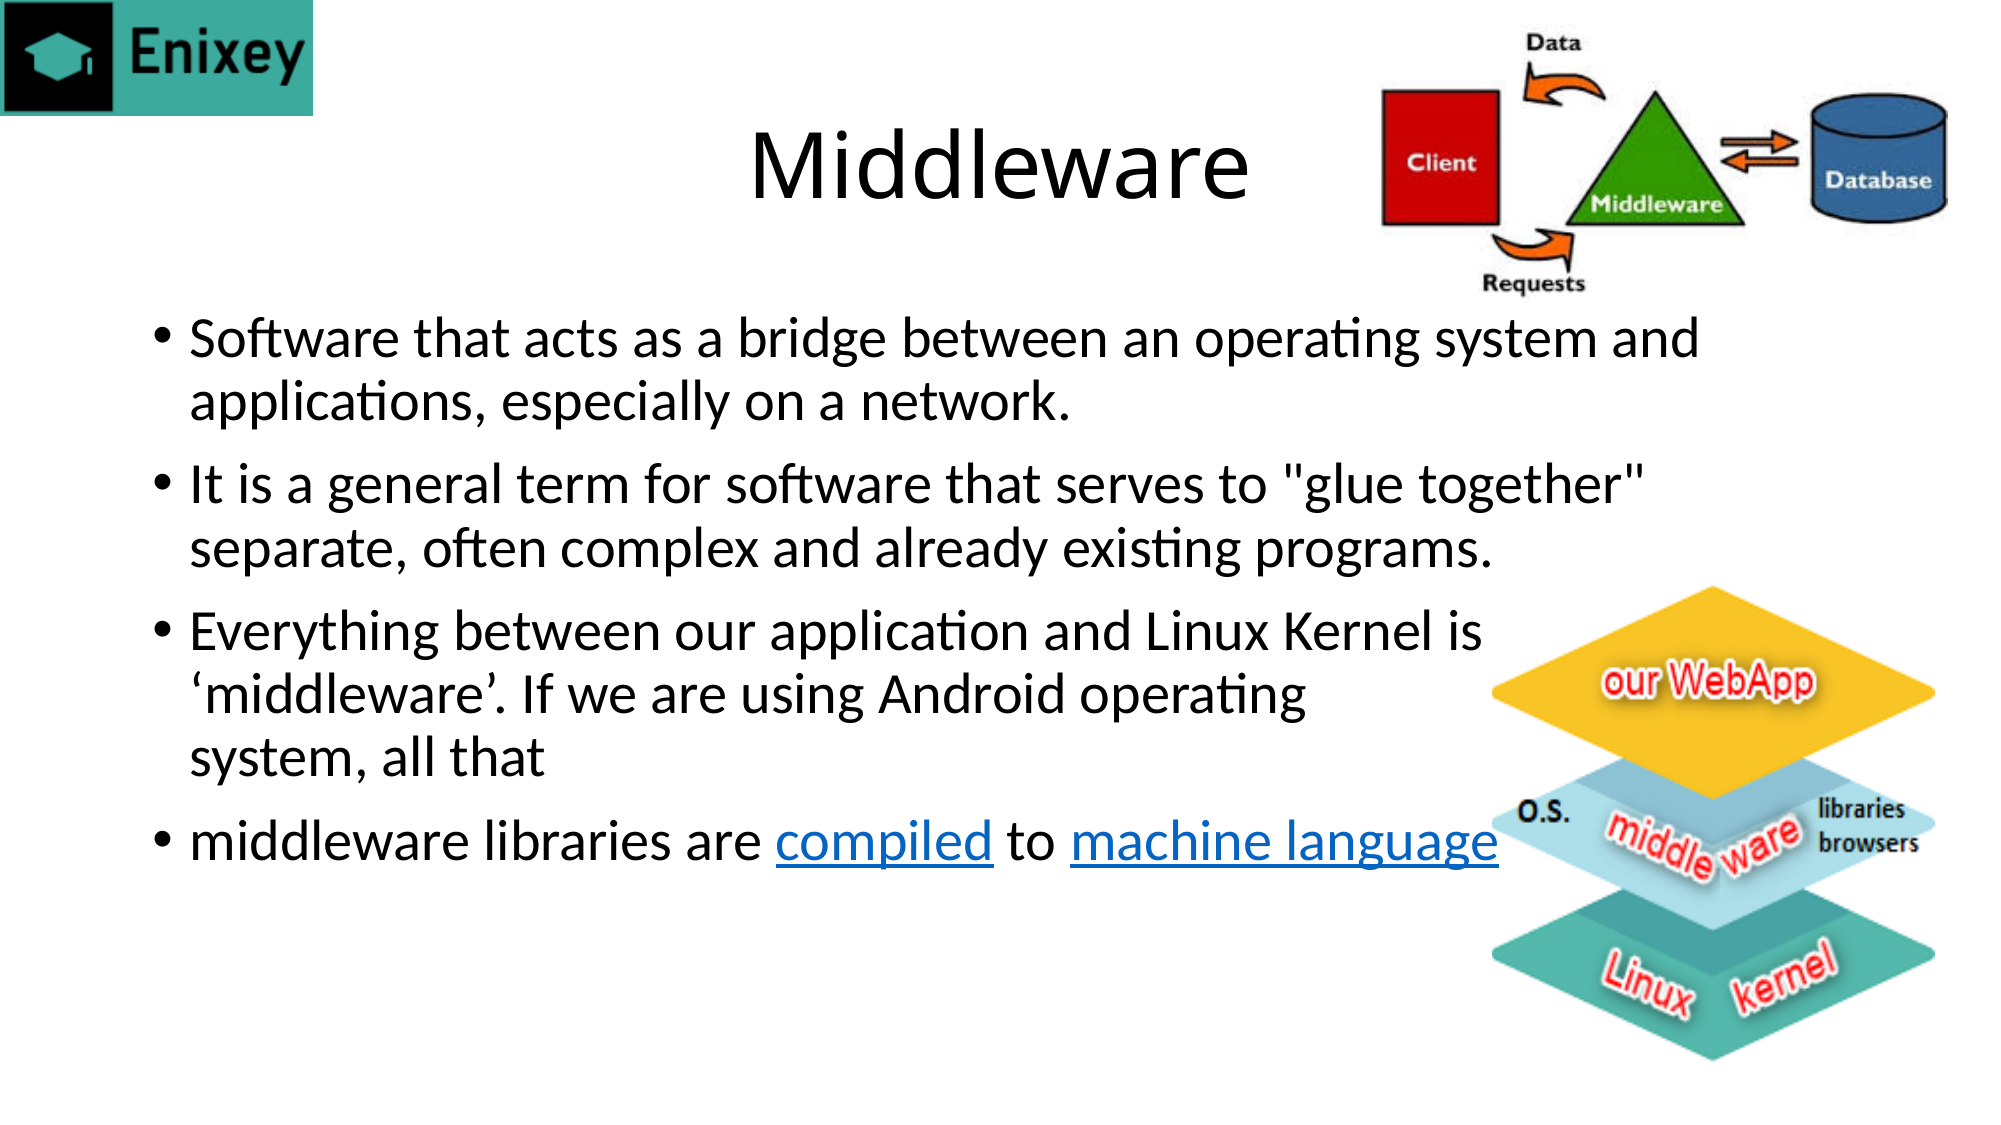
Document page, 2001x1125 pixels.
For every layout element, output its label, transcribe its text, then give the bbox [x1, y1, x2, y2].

picture [1380, 24, 1948, 300]
title Middleware [137, 59, 1380, 278]
picture [0, 0, 313, 116]
picture [1491, 568, 1935, 1080]
list Software that acts as a bridge between an operating system and applications, especially on a network. It is a general term for software that serves to "glue together" separate, often complex and already existing programs. Everything between our application and Linux Kernel is ‘middleware’. If we are using Android operating system, all that middleware libraries are compiled to machine language [137, 299, 1863, 1014]
